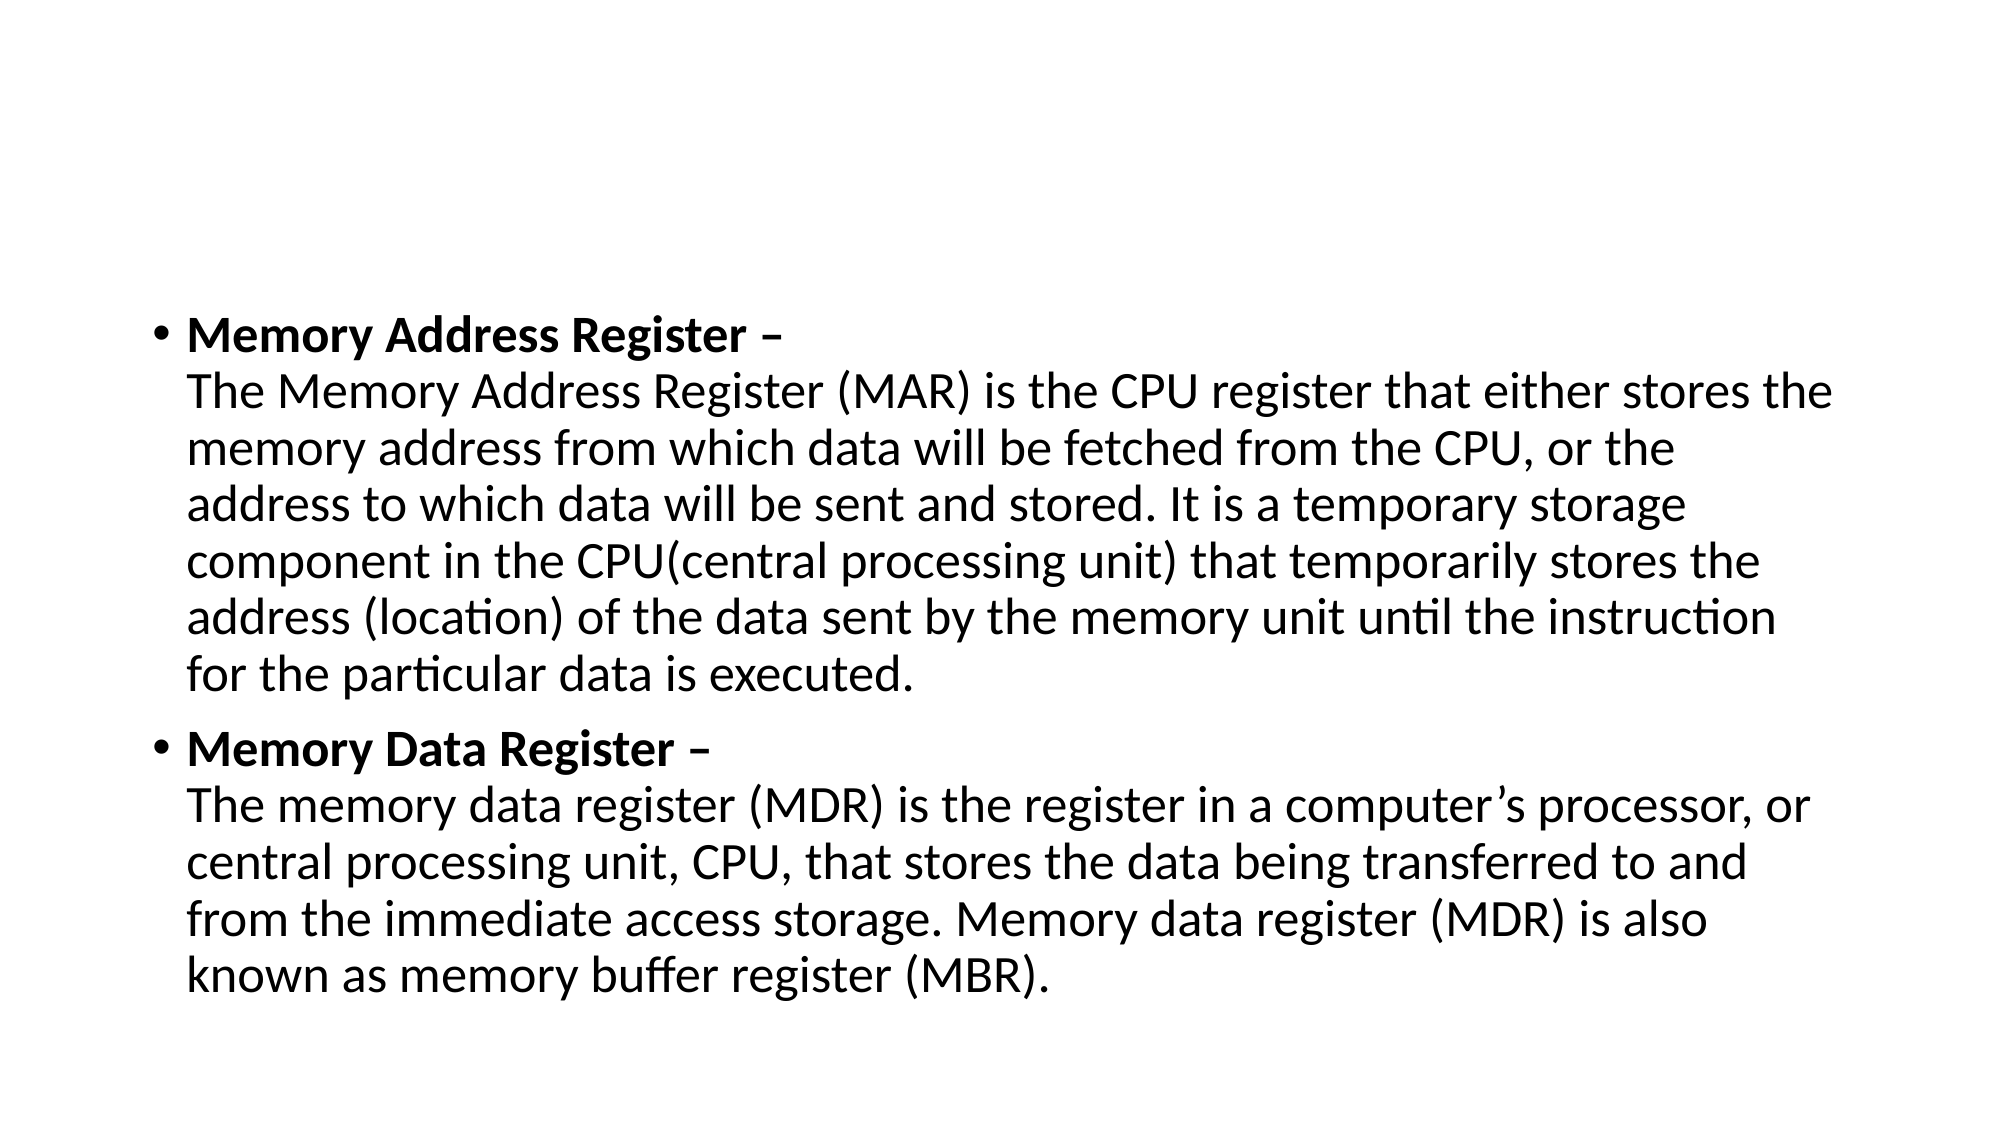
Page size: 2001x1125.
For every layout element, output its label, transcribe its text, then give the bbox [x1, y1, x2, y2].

list Memory Address Register – The Memory Address Register (MAR) is the CPU register that either stores the memory address from which data will be fetched from the CPU, or the address to which data will be sent and stored. It is a temporary storage component in the CPU(central processing unit) that temporarily stores the address (location) of the data sent by the memory unit until the instruction for the particular data is executed. Memory Data Register – The memory data register (MDR) is the register in a computer’s processor, or central processing unit, CPU, that stores the data being transferred to and from the immediate access storage. Memory data register (MDR) is also known as memory buffer register (MBR). [137, 299, 1863, 1014]
